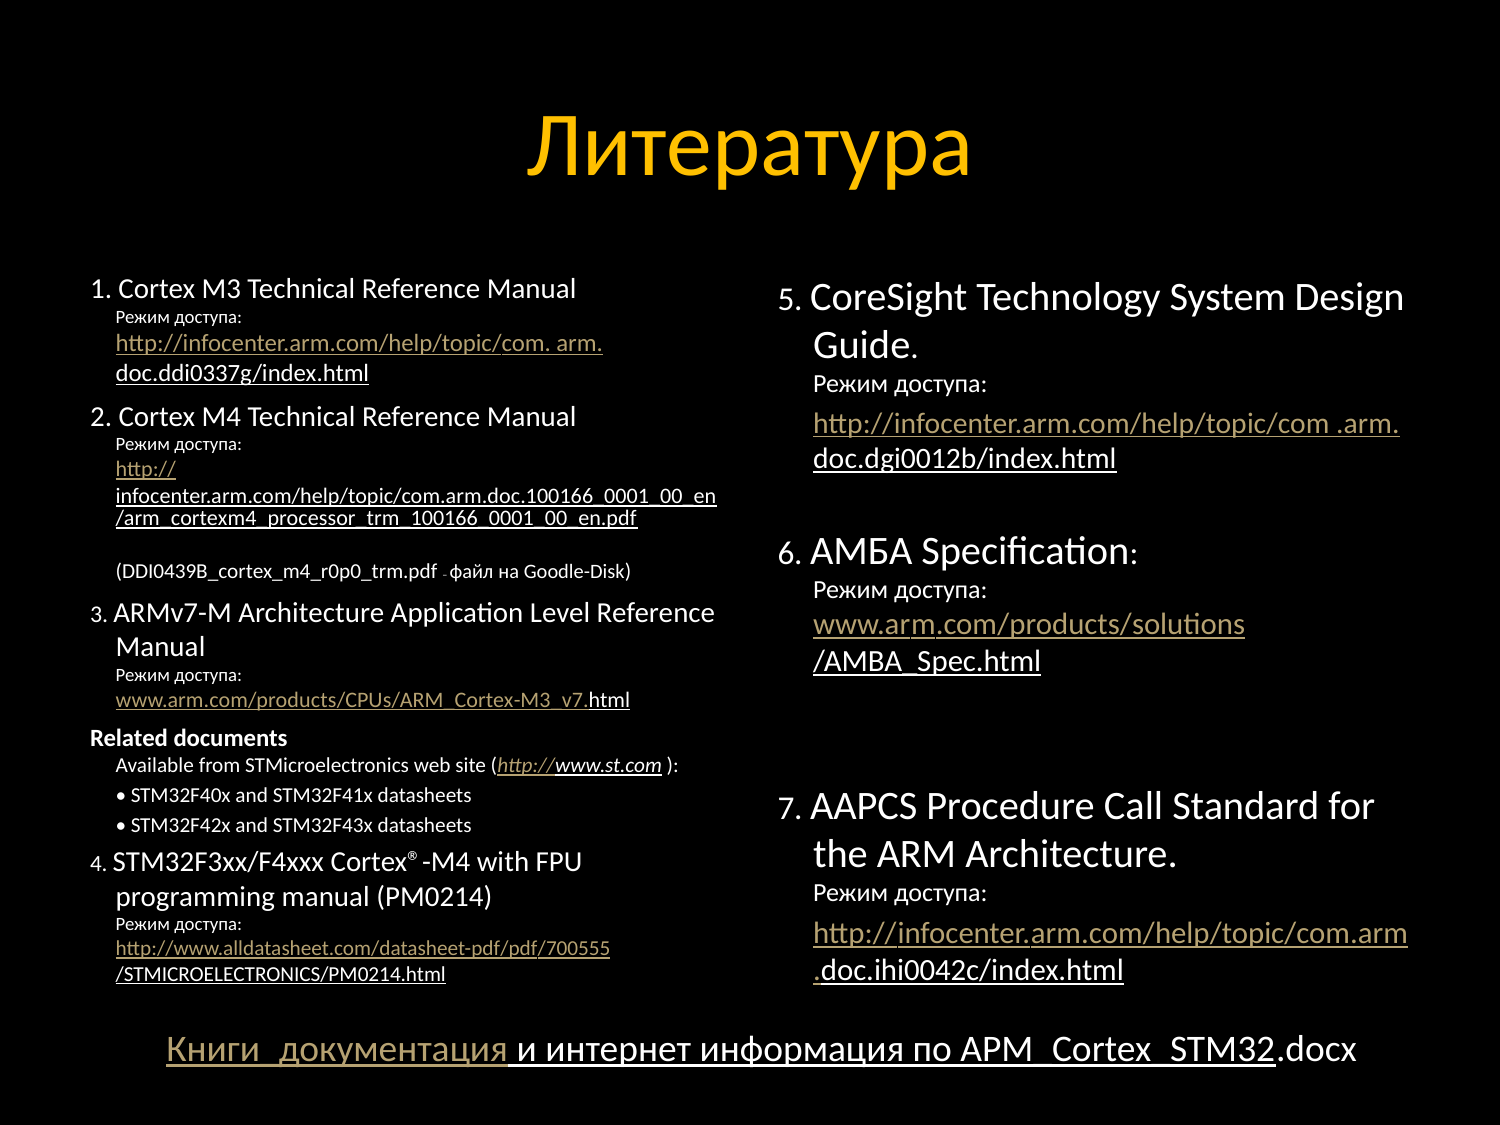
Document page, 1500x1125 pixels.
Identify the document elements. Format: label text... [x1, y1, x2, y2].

title Литература [75, 45, 1425, 233]
list 1. Cortex M3 Technical Reference Manual Режим доступа: http://infocenter.arm.com/help/topic/com. arm.doc.ddi0337g/index.html 2. Cortex M4 Technical Reference Manual Режим доступа: http://infocenter.arm.com/help/topic/com.arm.doc.100166_0001_00_en/arm_cortexm4_processor_trm_100166_0001_00_en.pdf (DDI0439B_cortex_m4_r0p0_trm.pdf – файл на Goodle-Disk) 3. ARMv7-M Architecture Application Level Reference Manual Режим доступа: www.arm.com/products/CPUs/ARM_Cortex-М3_v7.html Related documents Available from STMicroelectronics web site (http://www.st.com ): • STM32F40x and STM32F41x datasheets • STM32F42x and STM32F43x datasheets 4. STM32F3xx/F4xxx Cortex®-M4 with FPU programming manual (PM0214) Режим доступа: http://www.alldatasheet.com/datasheet-pdf/pdf/700555 /STMICROELECTRONICS/PM0214.html (en.DM00046982_PM0214.pdf – файл на Goodle-Disk) [75, 262, 738, 1035]
list 5. CoreSight Technology System Design Guide. Режим доступа: http://infocenter.arm.com/help/topic/com .arm.doc.dgi0012b/index.html 6. АМБА Specification: Режим доступа: www.arm.com/products/solutions/AMBA_Spec.html 7. AAPCS Procedure Саll Standard for the ARM Architecture. Режим доступа: http://infocenter.аrm.соm/help/topic/com.arm.doc.ihi0042c/index.html [762, 262, 1425, 1005]
text_box Книги_документация и интернет информация по АРМ_Cortex_STM32.docx [110, 1009, 1413, 1084]
